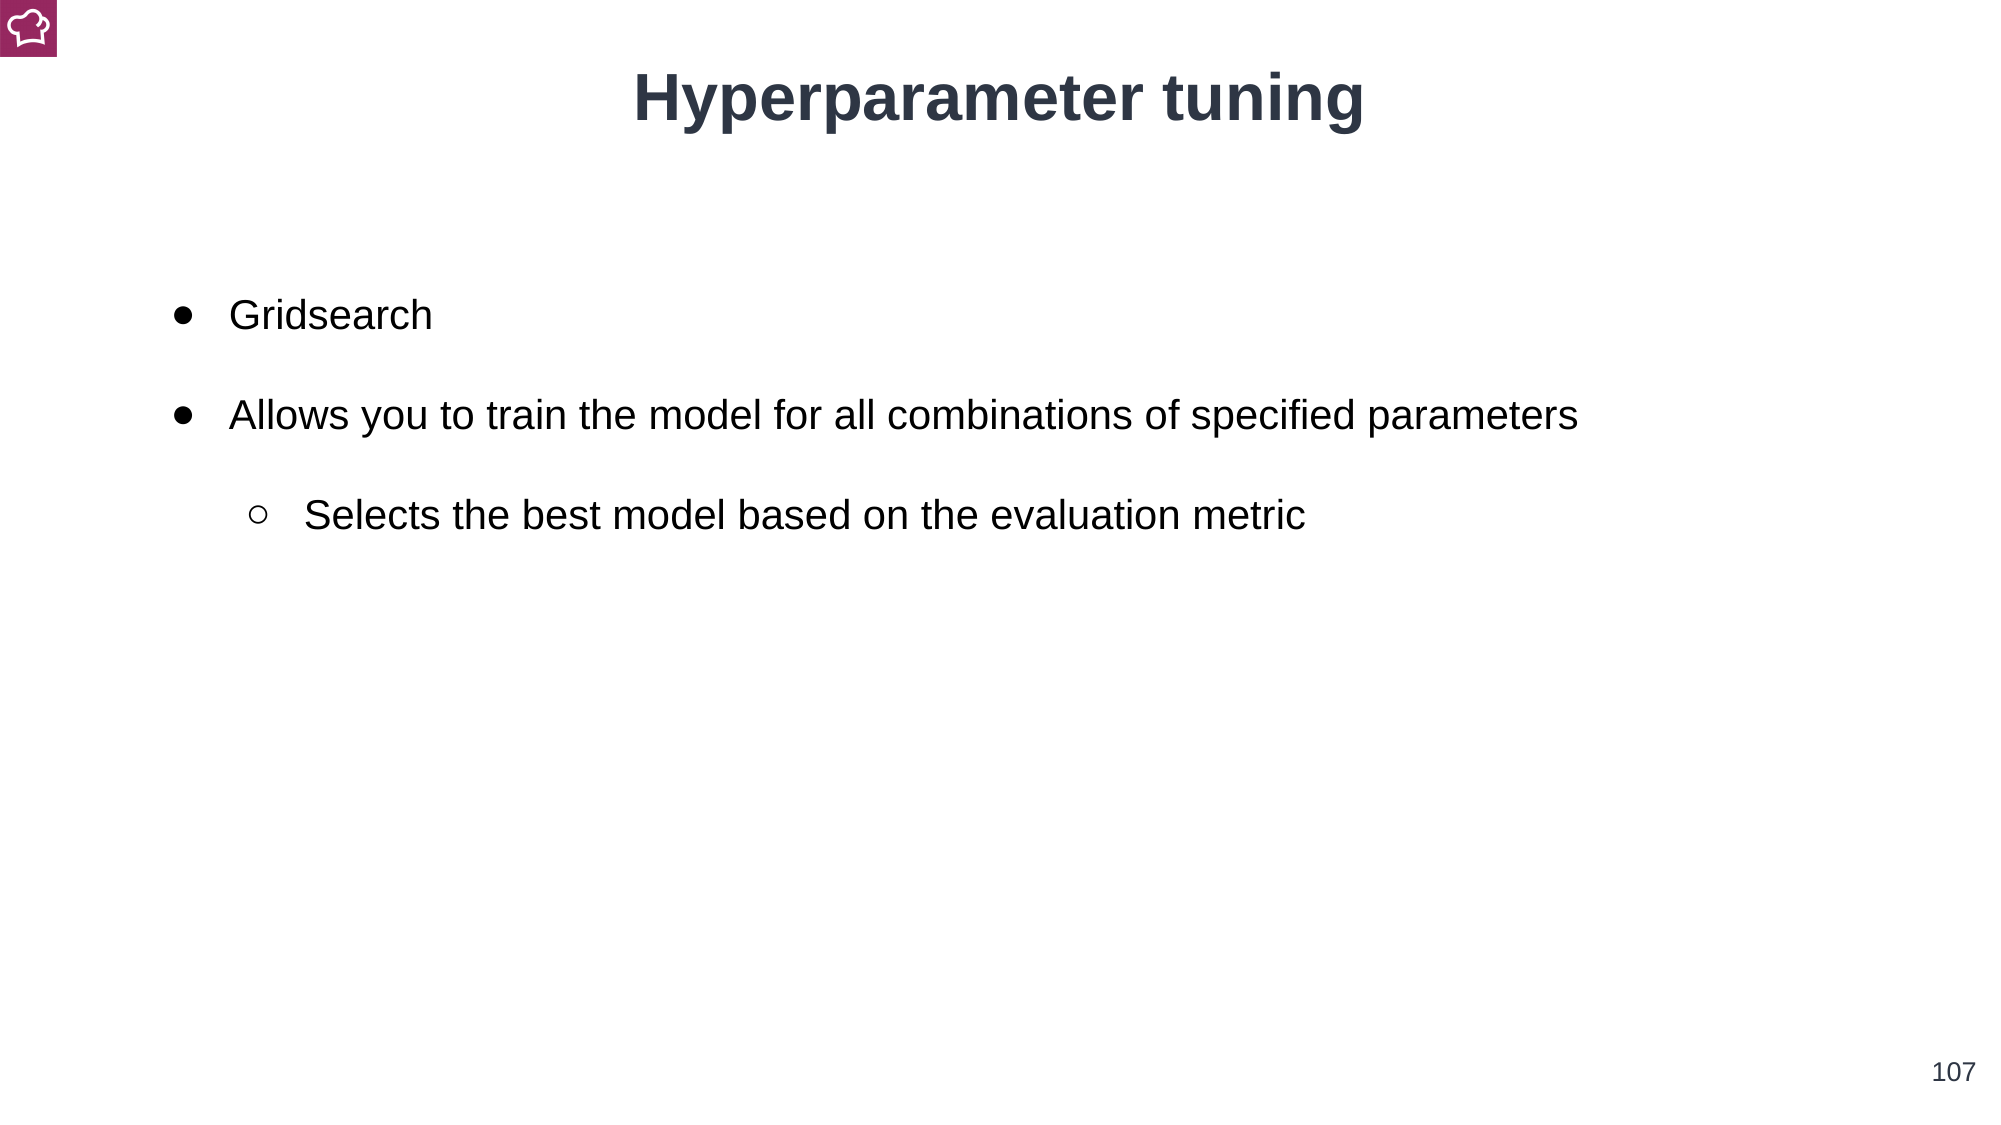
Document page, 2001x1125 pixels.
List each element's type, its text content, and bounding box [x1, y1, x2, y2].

text_box Gridsearch Allows you to train the model for all combinations of specified parameters Selects the best model based on the evaluation metric [138, 222, 1801, 574]
title Hyperparameter tuning [161, 56, 1839, 141]
slide_number ‹#› [1871, 1038, 1992, 1125]
picture [0, 0, 57, 57]
